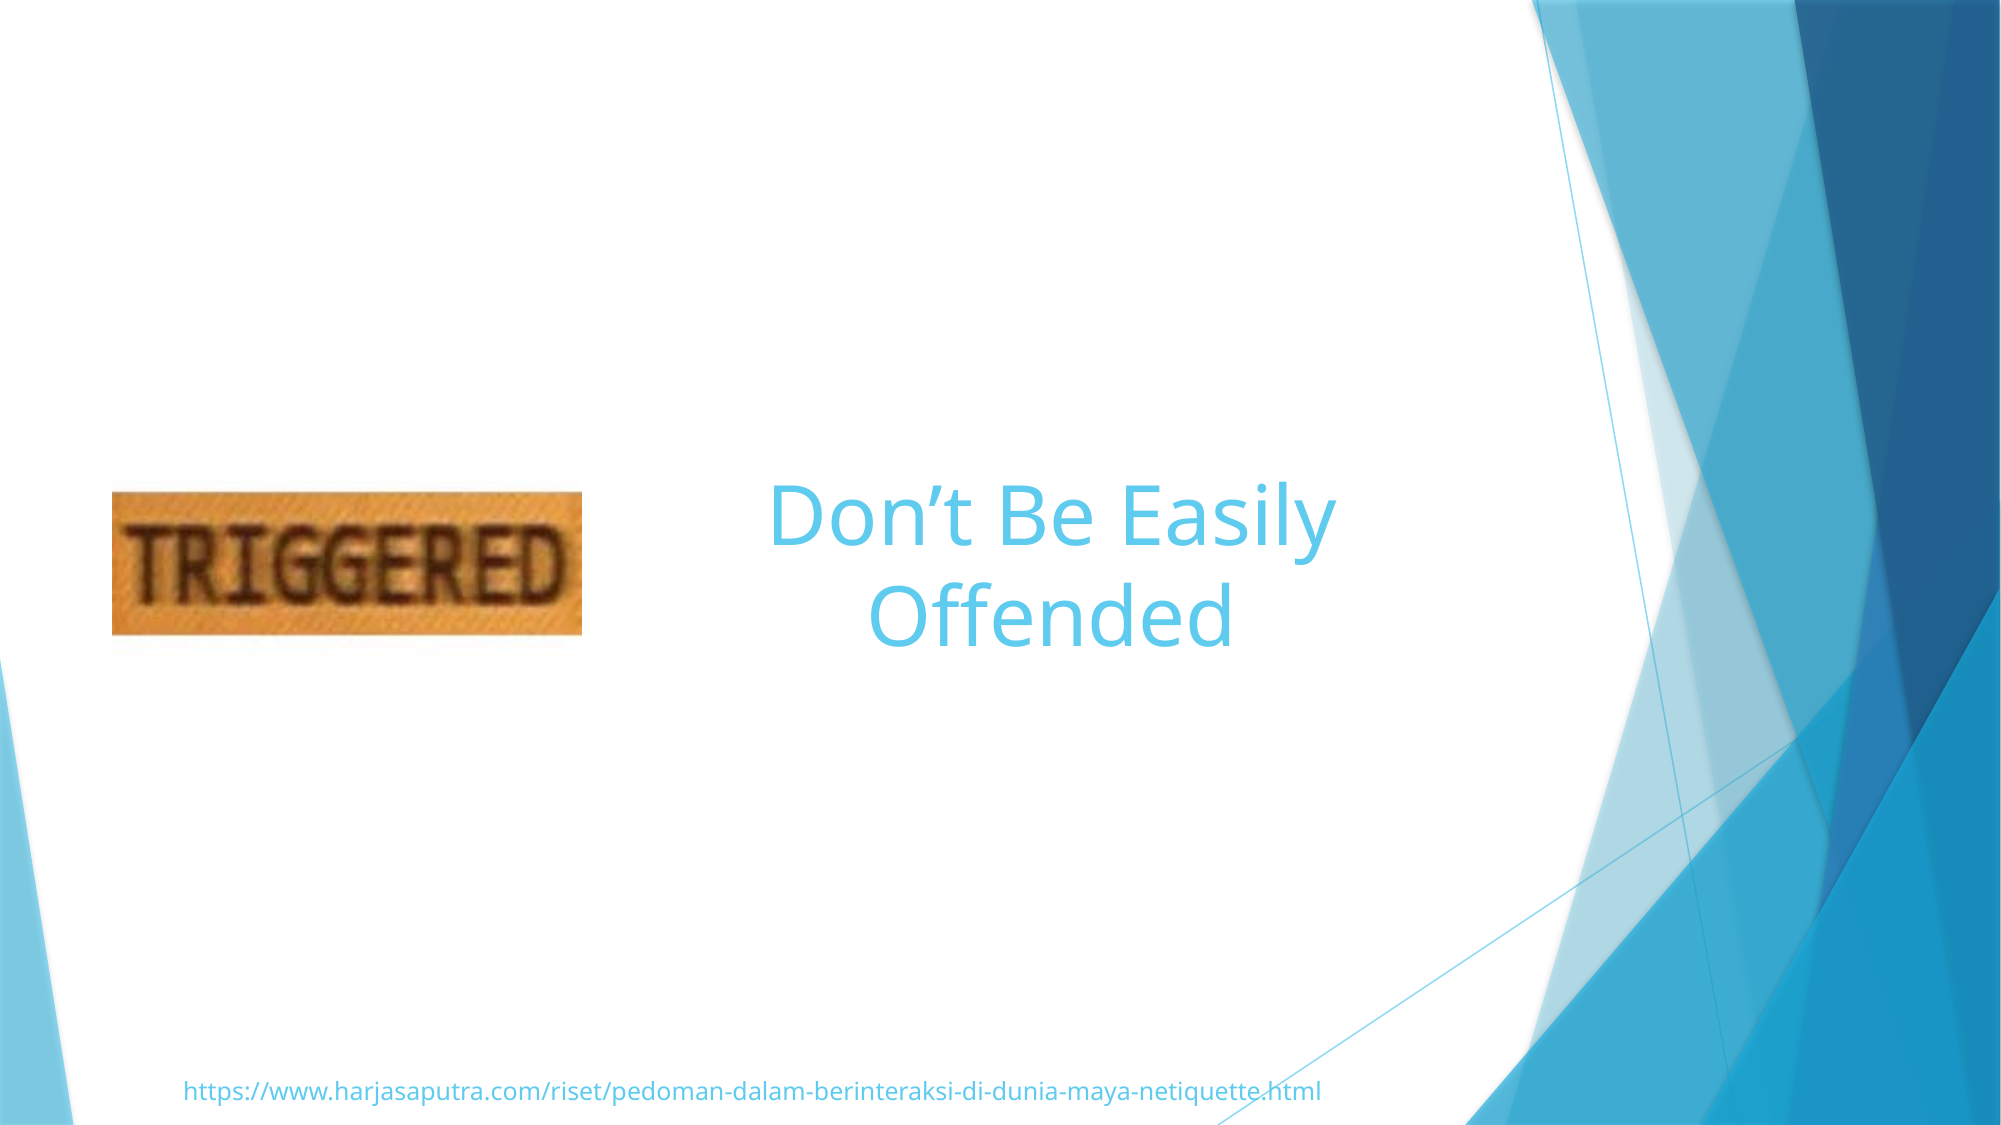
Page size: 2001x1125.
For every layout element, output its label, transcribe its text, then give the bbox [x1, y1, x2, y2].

title Don’t Be Easily Offended [585, 454, 1523, 671]
text_box https://www.harjasaputra.com/riset/pedoman-dalam-berinteraksi-di-dunia-maya-netiquette.html [48, 1056, 1459, 1125]
picture [111, 430, 582, 695]
